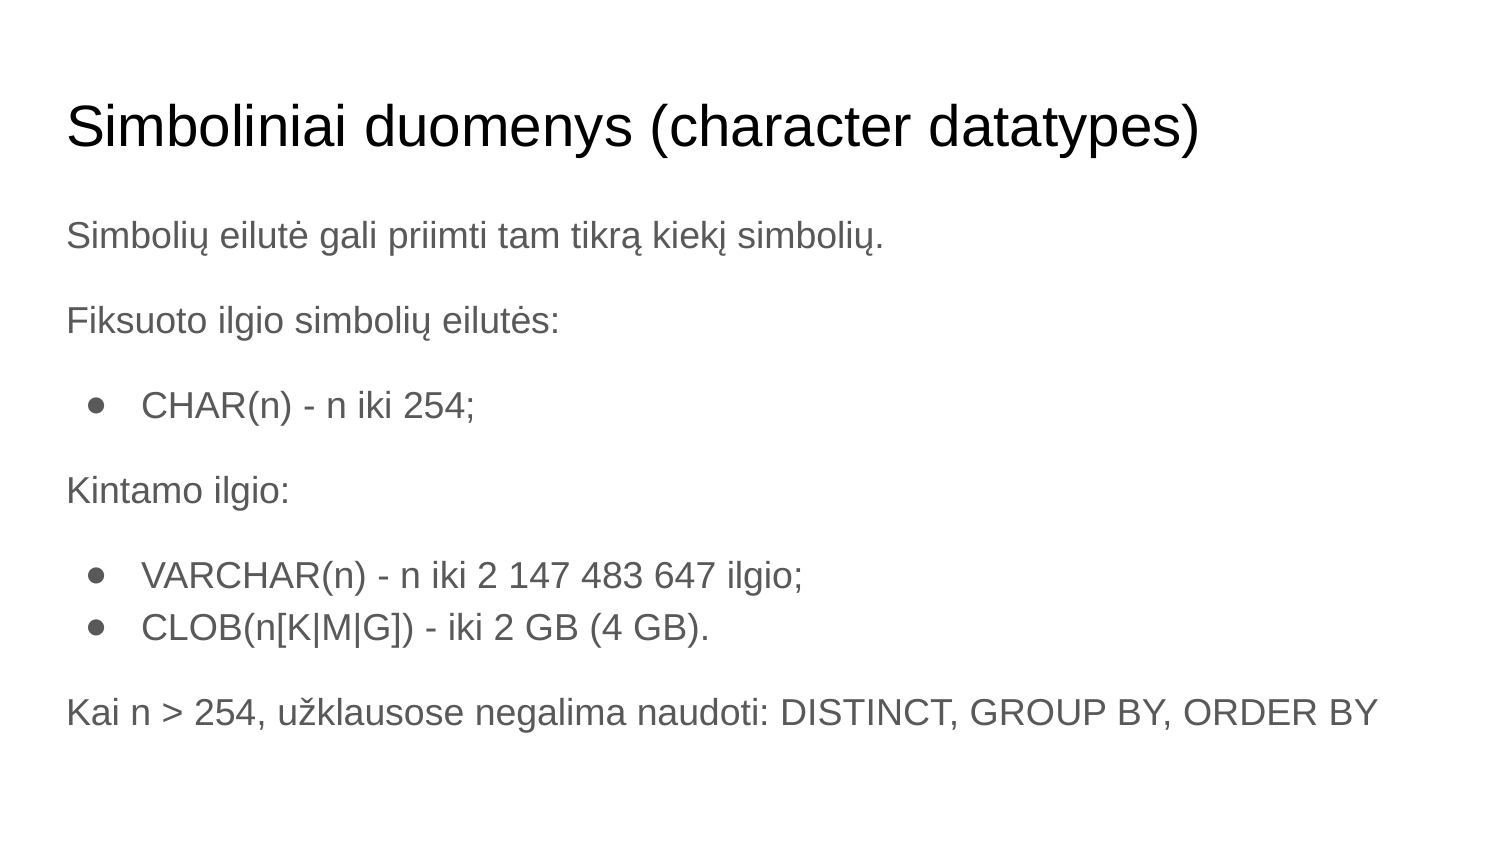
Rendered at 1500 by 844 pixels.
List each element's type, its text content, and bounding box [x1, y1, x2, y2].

title Simboliniai duomenys (character datatypes) [51, 72, 1449, 167]
list Simbolių eilutė gali priimti tam tikrą kiekį simbolių. Fiksuoto ilgio simbolių eilutės: CHAR(n) - n iki 254; Kintamo ilgio: VARCHAR(n) - n iki 2 147 483 647 ilgio; CLOB(n[K|M|G]) - iki 2 GB (4 GB). Kai n > 254, užklausose negalima naudoti: DISTINCT, GROUP BY, ORDER BY [51, 189, 1449, 750]
